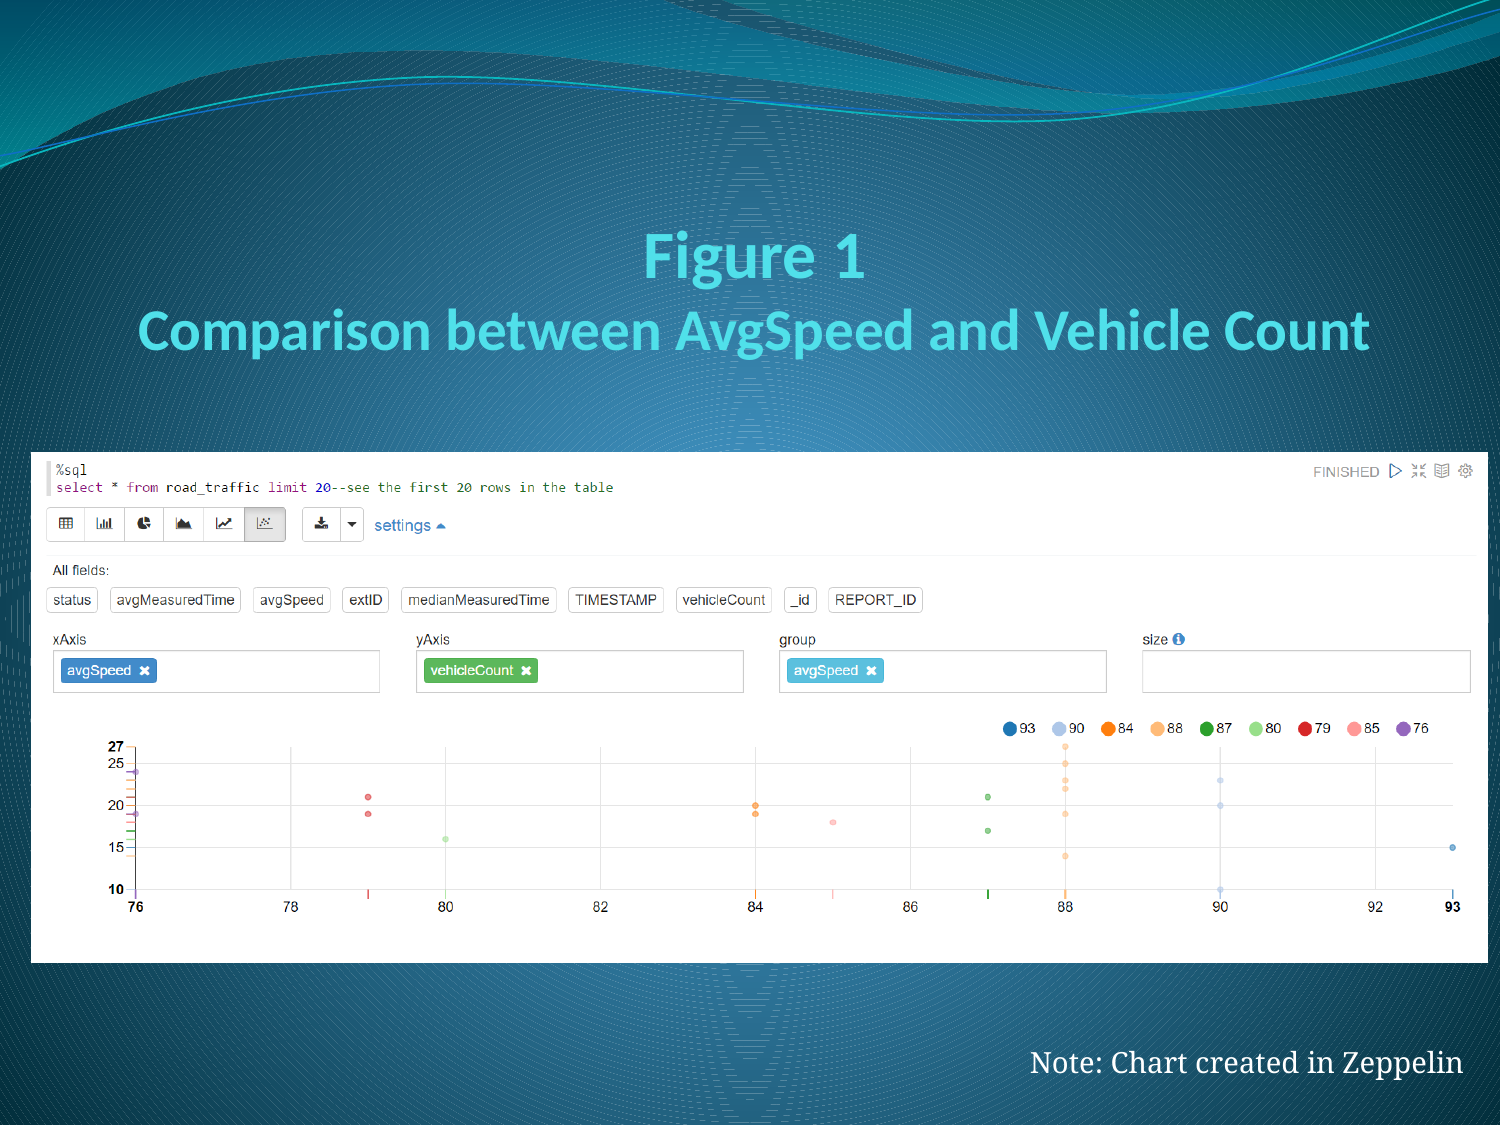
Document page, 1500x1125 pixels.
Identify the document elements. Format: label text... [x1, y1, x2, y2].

title Figure 1 Comparison between AvgSpeed and Vehicle Count [112, 162, 1401, 363]
text_box Note: Chart created in Zeppelin [150, 1037, 1475, 1125]
picture [31, 451, 1488, 963]
